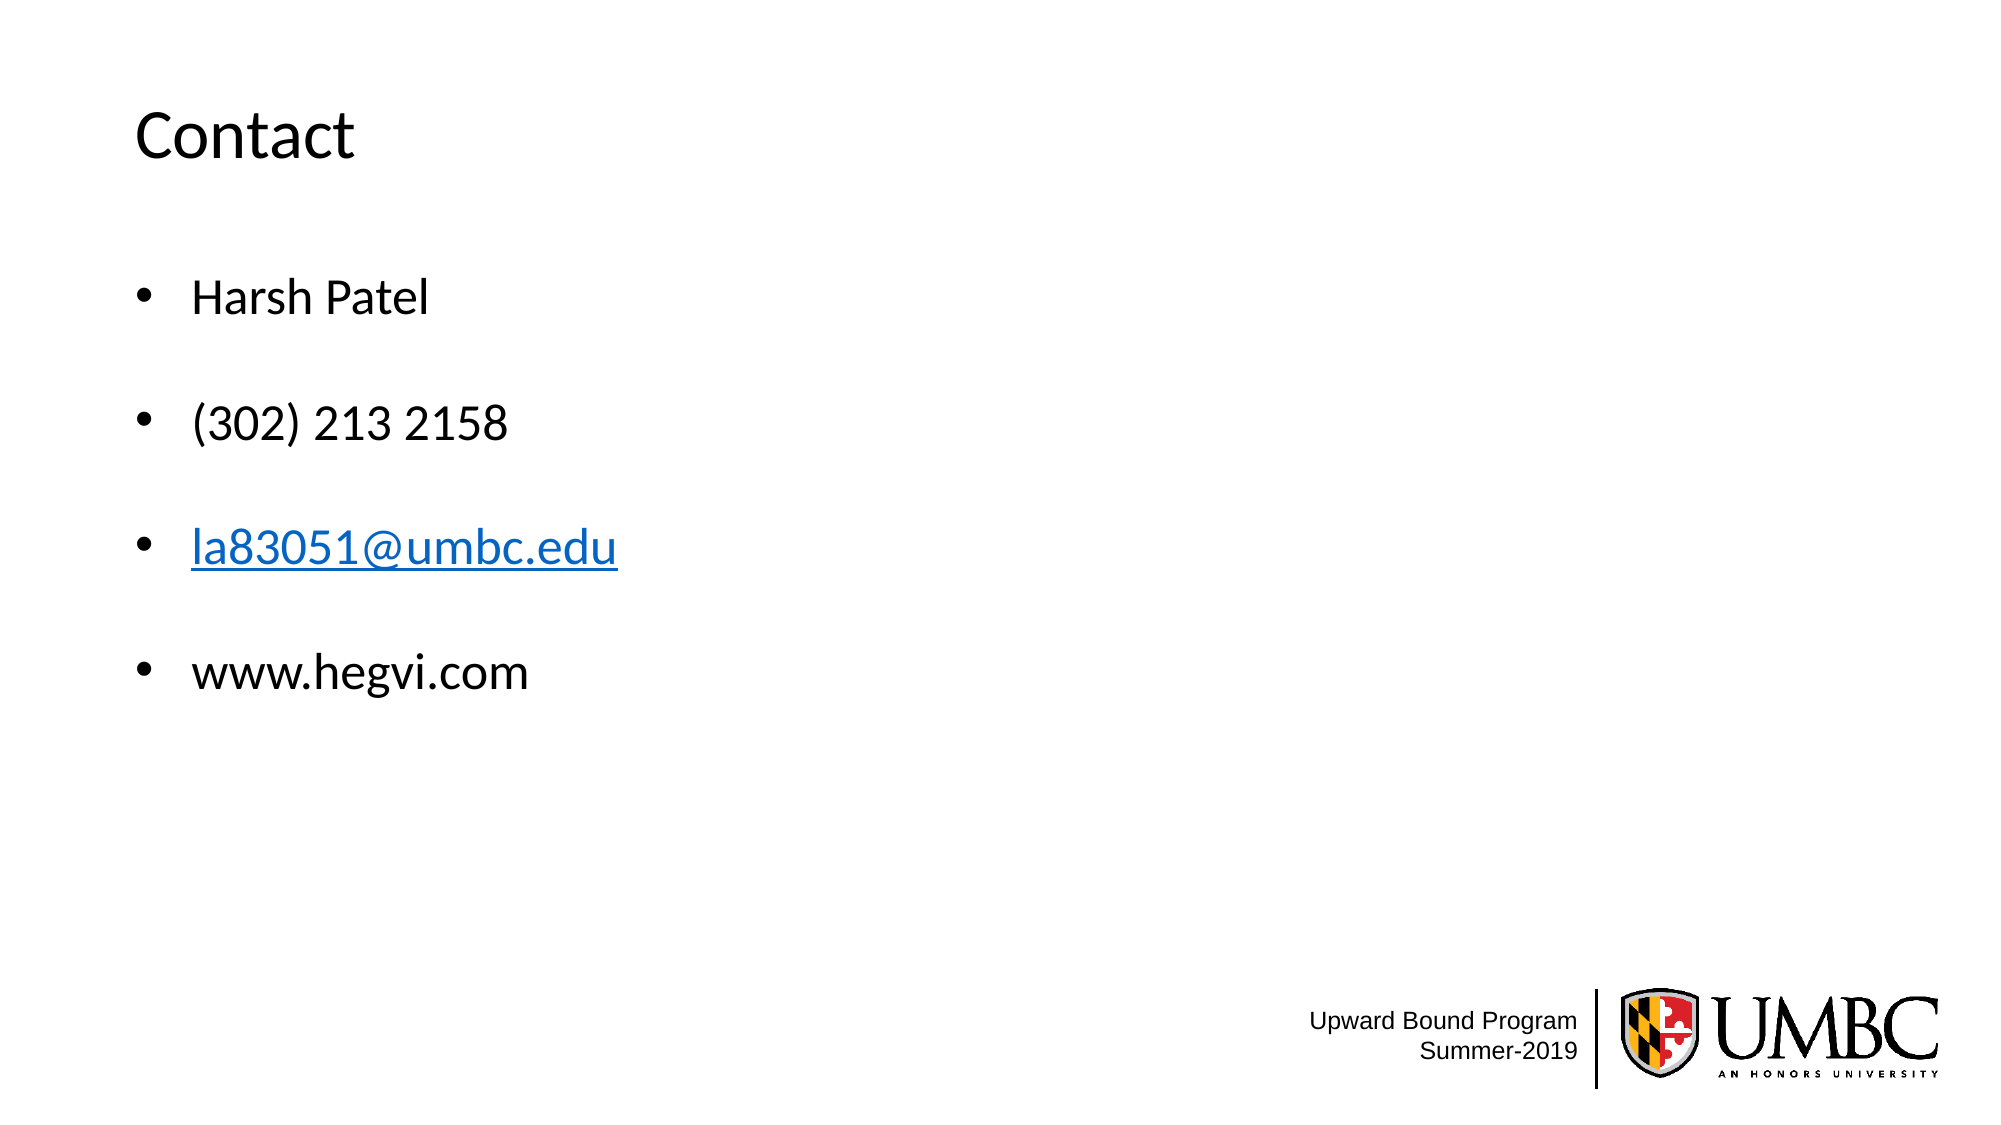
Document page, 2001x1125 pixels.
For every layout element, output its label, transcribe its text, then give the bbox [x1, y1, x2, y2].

text_box Contact [120, 80, 607, 181]
picture [1621, 988, 1938, 1078]
text_box Harsh Patel (302) 213 2158 la83051@umbc.edu www.hegvi.com [120, 255, 1355, 708]
text_box Upward Bound Program Summer-2019 [1293, 997, 1594, 1072]
